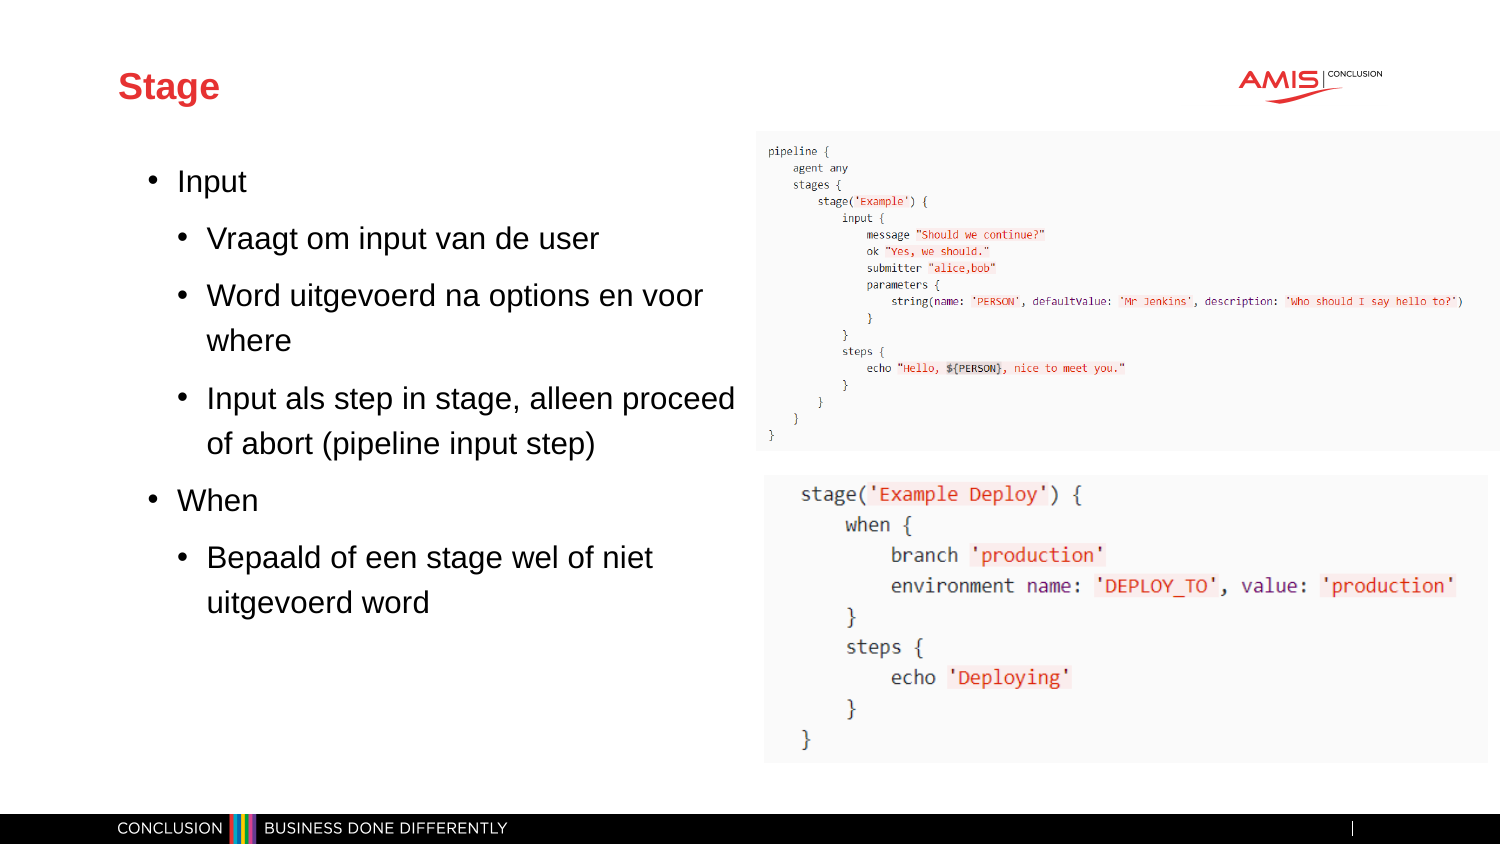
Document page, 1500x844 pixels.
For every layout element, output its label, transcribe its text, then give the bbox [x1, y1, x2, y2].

picture [749, 129, 1500, 451]
picture [239, 814, 1500, 844]
text_box Input Vraagt om input van de user Word uitgevoerd na options en voor where Input als step in stage, alleen proceed of abort (pipeline input step) When Bepaald of een stage wel of niet uitgevoerd word [118, 153, 750, 774]
title Stage [118, 47, 1205, 130]
picture [0, 814, 236, 844]
picture [764, 475, 1488, 763]
picture [1205, 59, 1388, 106]
